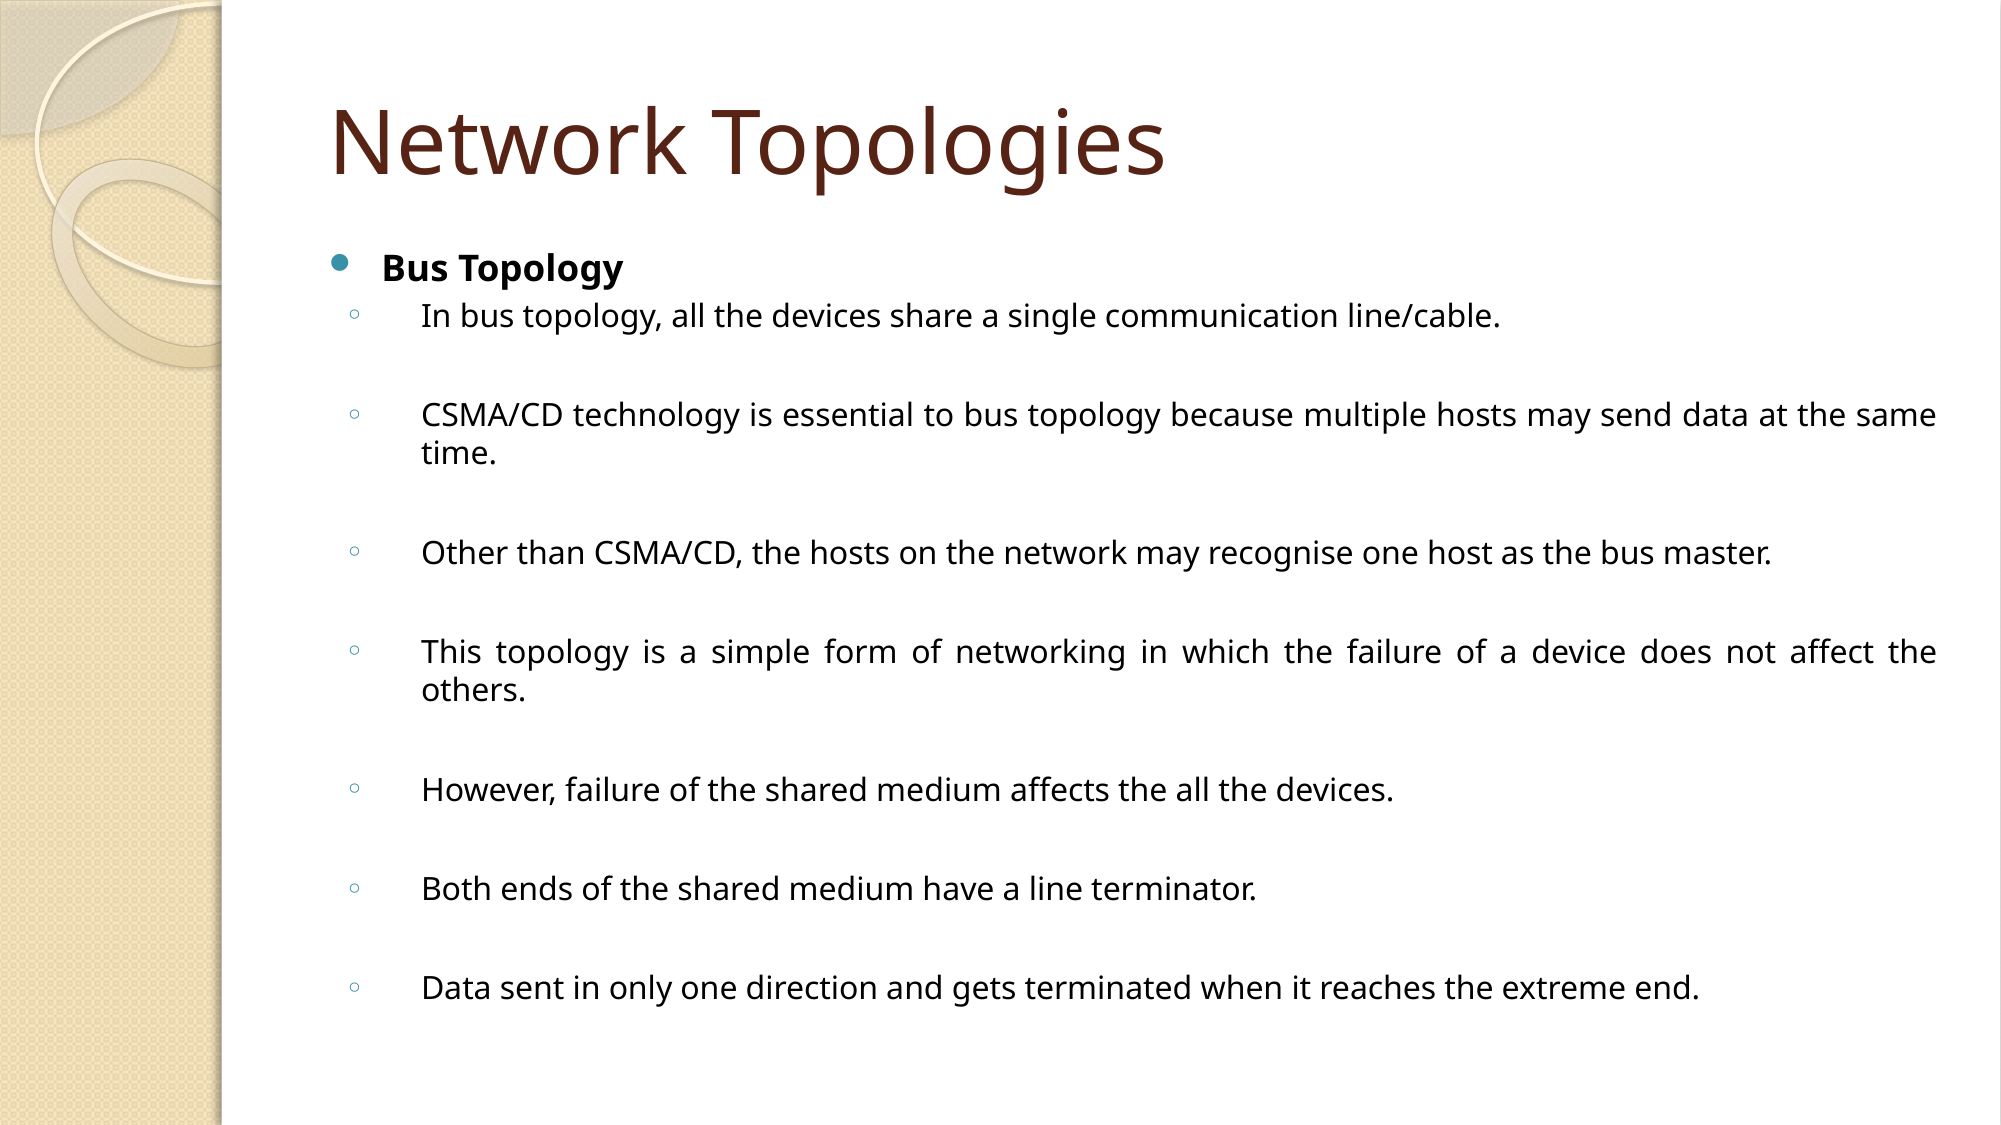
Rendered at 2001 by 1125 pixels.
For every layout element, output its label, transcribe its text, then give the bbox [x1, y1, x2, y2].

title Network Topologies [313, 45, 1954, 233]
list Bus Topology In bus topology, all the devices share a single communication line/cable. CSMA/CD technology is essential to bus topology because multiple hosts may send data at the same time. Other than CSMA/CD, the hosts on the network may recognise one host as the bus master. This topology is a simple form of networking in which the failure of a device does not affect the others. However, failure of the shared medium affects the all the devices. Both ends of the shared medium have a line terminator. Data sent in only one direction and gets terminated when it reaches the extreme end. [313, 237, 1954, 1025]
